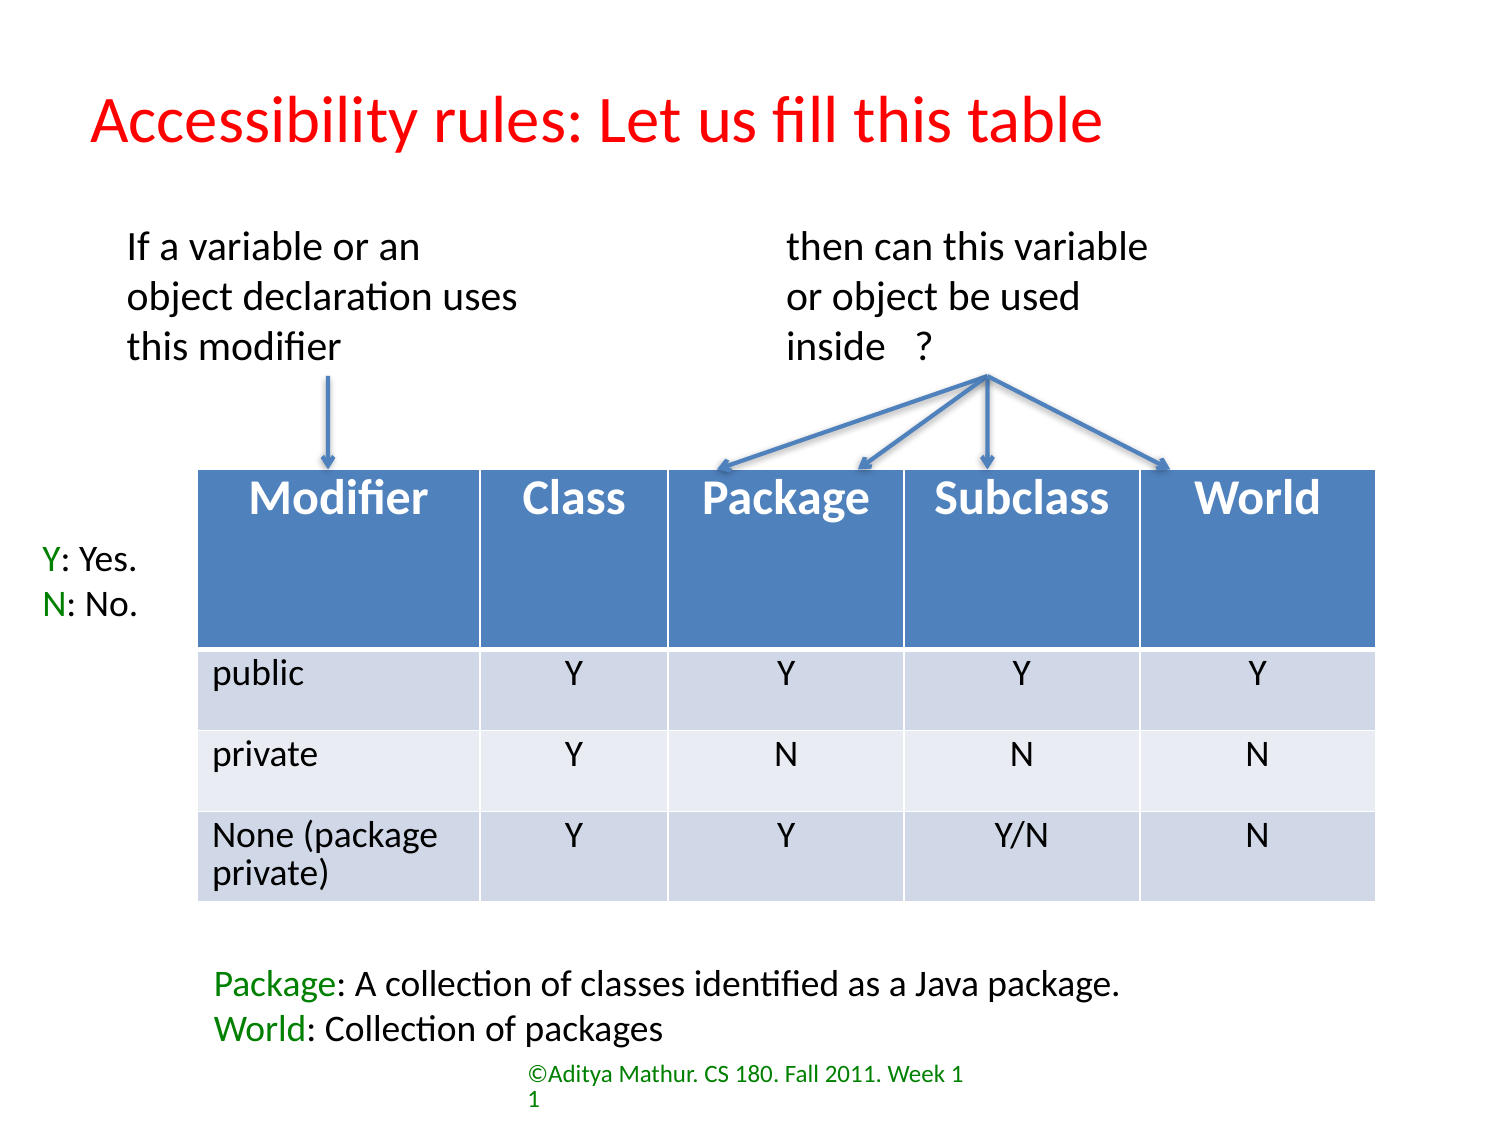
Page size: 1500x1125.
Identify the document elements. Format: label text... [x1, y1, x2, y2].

table_cell None (package private) [198, 812, 479, 901]
text_box then can this variable or object be used inside ? [771, 211, 1204, 377]
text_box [857, 377, 985, 470]
footer ©Aditya Mathur. CS 180. Fall 2011. Week 11 [512, 1057, 988, 1103]
text_box Package: A collection of classes identified as a Java package. World: Collection of packages [199, 951, 1137, 1057]
table_cell N [669, 731, 903, 811]
table_cell N [905, 731, 1139, 811]
table_cell Y [481, 652, 667, 730]
table_header Package [669, 470, 903, 647]
table_cell Y [1141, 652, 1375, 730]
table_cell Y [905, 652, 1139, 730]
title Accessibility rules: Let us fill this table [75, 69, 1263, 230]
table_cell Y [669, 652, 903, 730]
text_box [716, 377, 856, 470]
table_cell Y/N [905, 812, 1139, 901]
table_header Subclass [905, 478, 1139, 647]
table_cell Y [481, 812, 667, 901]
table_header Class [481, 470, 667, 647]
table_cell N [1141, 731, 1375, 811]
table_cell Y [669, 812, 903, 901]
table_header Modifier [198, 470, 479, 647]
table_cell Y [481, 731, 667, 811]
table_cell public [198, 652, 479, 730]
text_box If a variable or an object declaration uses this modifier [111, 211, 545, 376]
table_header World [1141, 470, 1375, 647]
text_box Y: Yes. N: No. [27, 527, 162, 632]
table_cell private [198, 731, 479, 811]
table_cell N [1141, 812, 1375, 901]
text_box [987, 377, 1171, 470]
